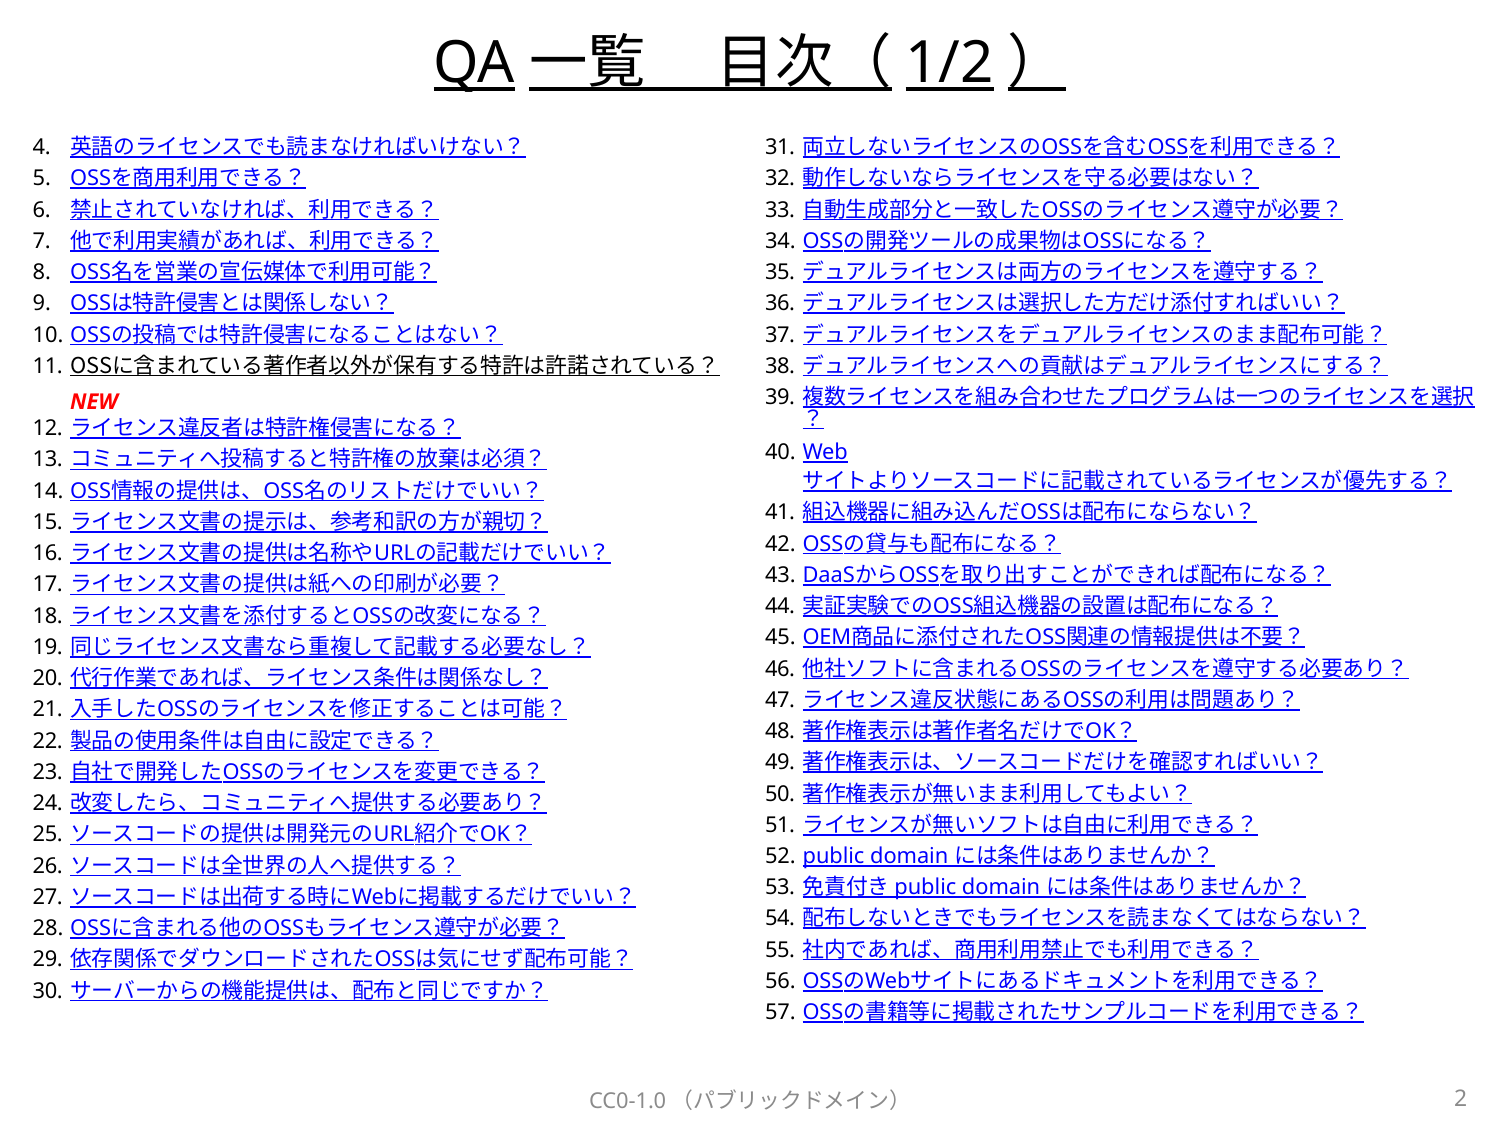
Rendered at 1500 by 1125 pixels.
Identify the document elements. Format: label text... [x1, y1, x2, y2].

list 英語のライセンスでも読まなければいけない？ OSSを商用利用できる？ 禁止されていなければ、利用できる？ 他で利用実績があれば、利用できる？ OSS名を営業の宣伝媒体で利用可能？ OSSは特許侵害とは関係しない？ OSSの投稿では特許侵害になることはない？ OSSに含まれている著作者以外が保有する特許は許諾されている？ NEW ライセンス違反者は特許権侵害になる？ コミュニティへ投稿すると特許権の放棄は必須？ OSS情報の提供は、OSS名のリストだけでいい？ ライセンス文書の提示は、参考和訳の方が親切？ ライセンス文書の提供は名称やURLの記載だけでいい？ ライセンス文書の提供は紙への印刷が必要？ ライセンス文書を添付するとOSSの改変になる？ 同じライセンス文書なら重複して記載する必要なし？ 代行作業であれば、ライセンス条件は関係なし？ 入手したOSSのライセンスを修正することは可能？ 製品の使用条件は自由に設定できる？ 自社で開発したOSSのライセンスを変更できる？ 改変したら、コミュニティへ提供する必要あり？ ソースコードの提供は開発元のURL紹介でOK？ ソースコードは全世界の人へ提供する？ ソースコードは出荷する時にWebに掲載するだけでいい？ OSSに含まれる他のOSSもライセンス遵守が必要？ 依存関係でダウンロードされたOSSは気にせず配布可能？ サーバーからの機能提供は、配布と同じですか？ [17, 125, 750, 1070]
slide_number 2 [1132, 1069, 1483, 1125]
title QA一覧 目次（1/2） [75, 27, 1425, 91]
footer CC0-1.0（パブリックドメイン） [512, 1069, 988, 1125]
list 両立しないライセンスのOSSを含むOSSを利用できる？ 動作しないならライセンスを守る必要はない？ 自動生成部分と一致したOSSのライセンス遵守が必要？ OSSの開発ツールの成果物はOSSになる？ デュアルライセンスは両方のライセンスを遵守する？ デュアルライセンスは選択した方だけ添付すればいい？ デュアルライセンスをデュアルライセンスのまま配布可能？ デュアルライセンスへの貢献はデュアルライセンスにする？ 複数ライセンスを組み合わせたプログラムは一つのライセンスを選択？ Webサイトよりソースコードに記載されているライセンスが優先する？ 組込機器に組み込んだOSSは配布にならない？ OSSの貸与も配布になる？ DaaSからOSSを取り出すことができれば配布になる？ 実証実験でのOSS組込機器の設置は配布になる？ OEM商品に添付されたOSS関連の情報提供は不要？ 他社ソフトに含まれるOSSのライセンスを遵守する必要あり？ ライセンス違反状態にあるOSSの利用は問題あり？ 著作権表示は著作者名だけでOK？ 著作権表示は、ソースコードだけを確認すればいい？ 著作権表示が無いまま利用してもよい？ ライセンスが無いソフトは自由に利用できる？ public domain には条件はありませんか？ 免責付き public domain には条件はありませんか？ 配布しないときでもライセンスを読まなくてはならない？ 社内であれば、商用利用禁止でも利用できる？ OSSのWebサイトにあるドキュメントを利用できる？ OSSの書籍等に掲載されたサンプルコードを利用できる？ [750, 125, 1500, 1074]
